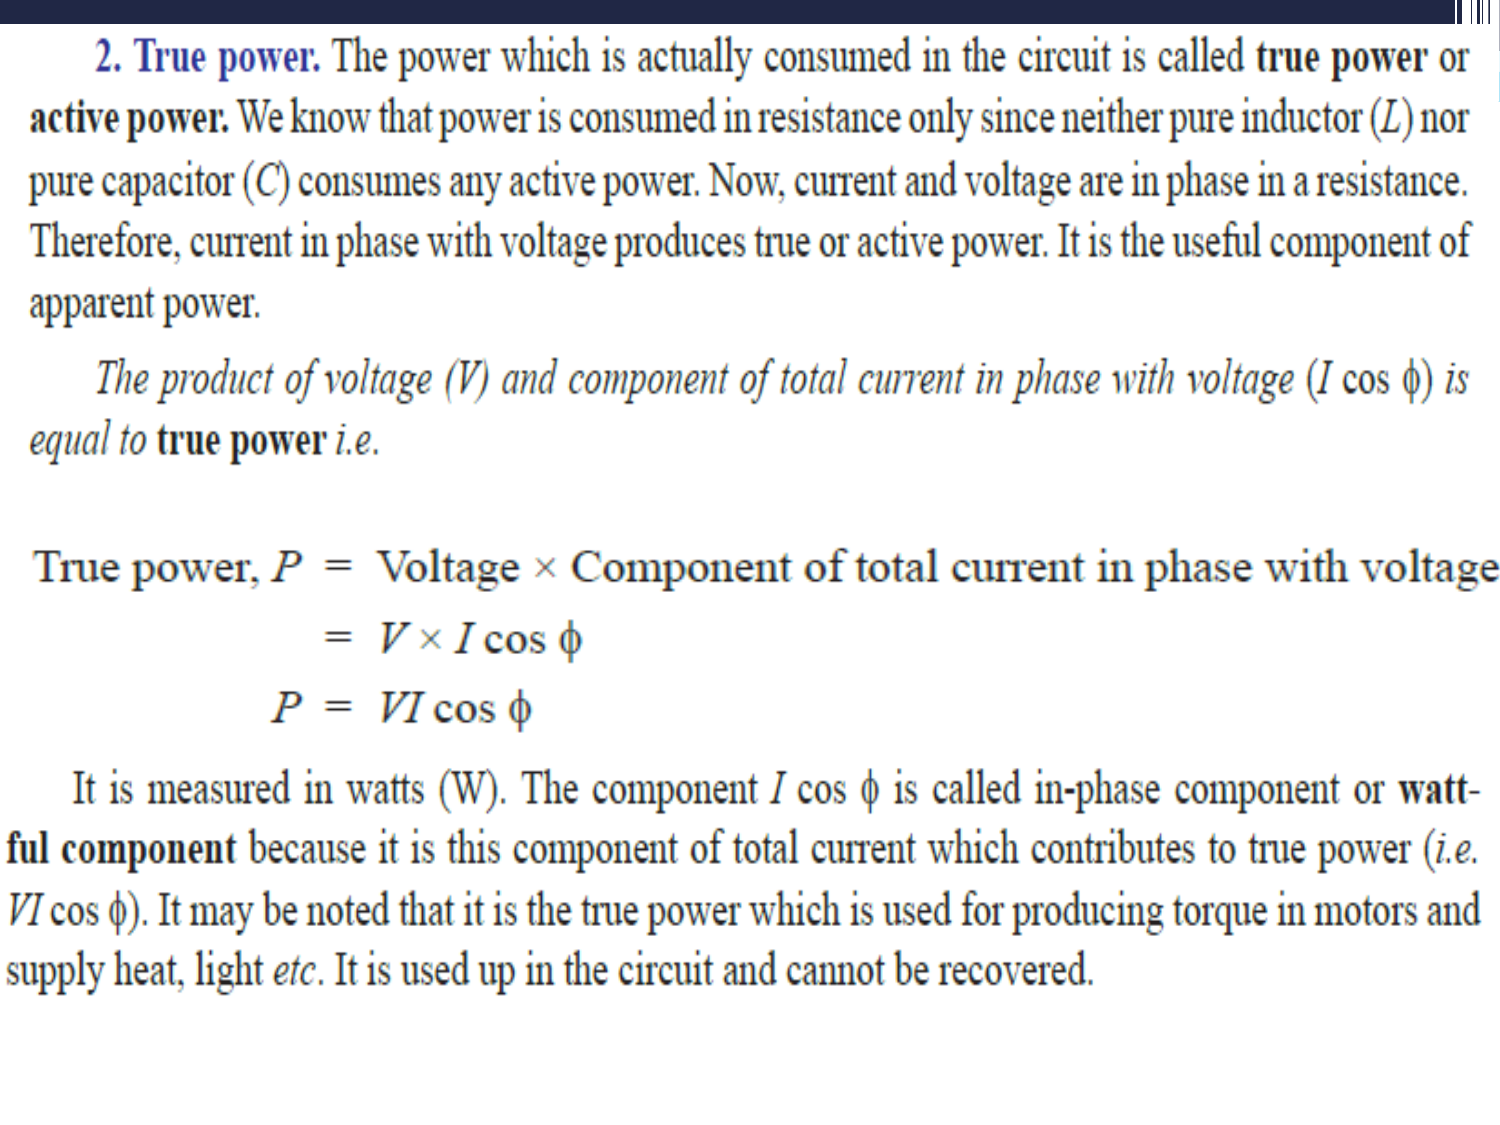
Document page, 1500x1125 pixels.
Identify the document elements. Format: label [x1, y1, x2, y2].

picture [0, 24, 1499, 476]
picture [0, 762, 1500, 1001]
picture [0, 537, 1500, 738]
